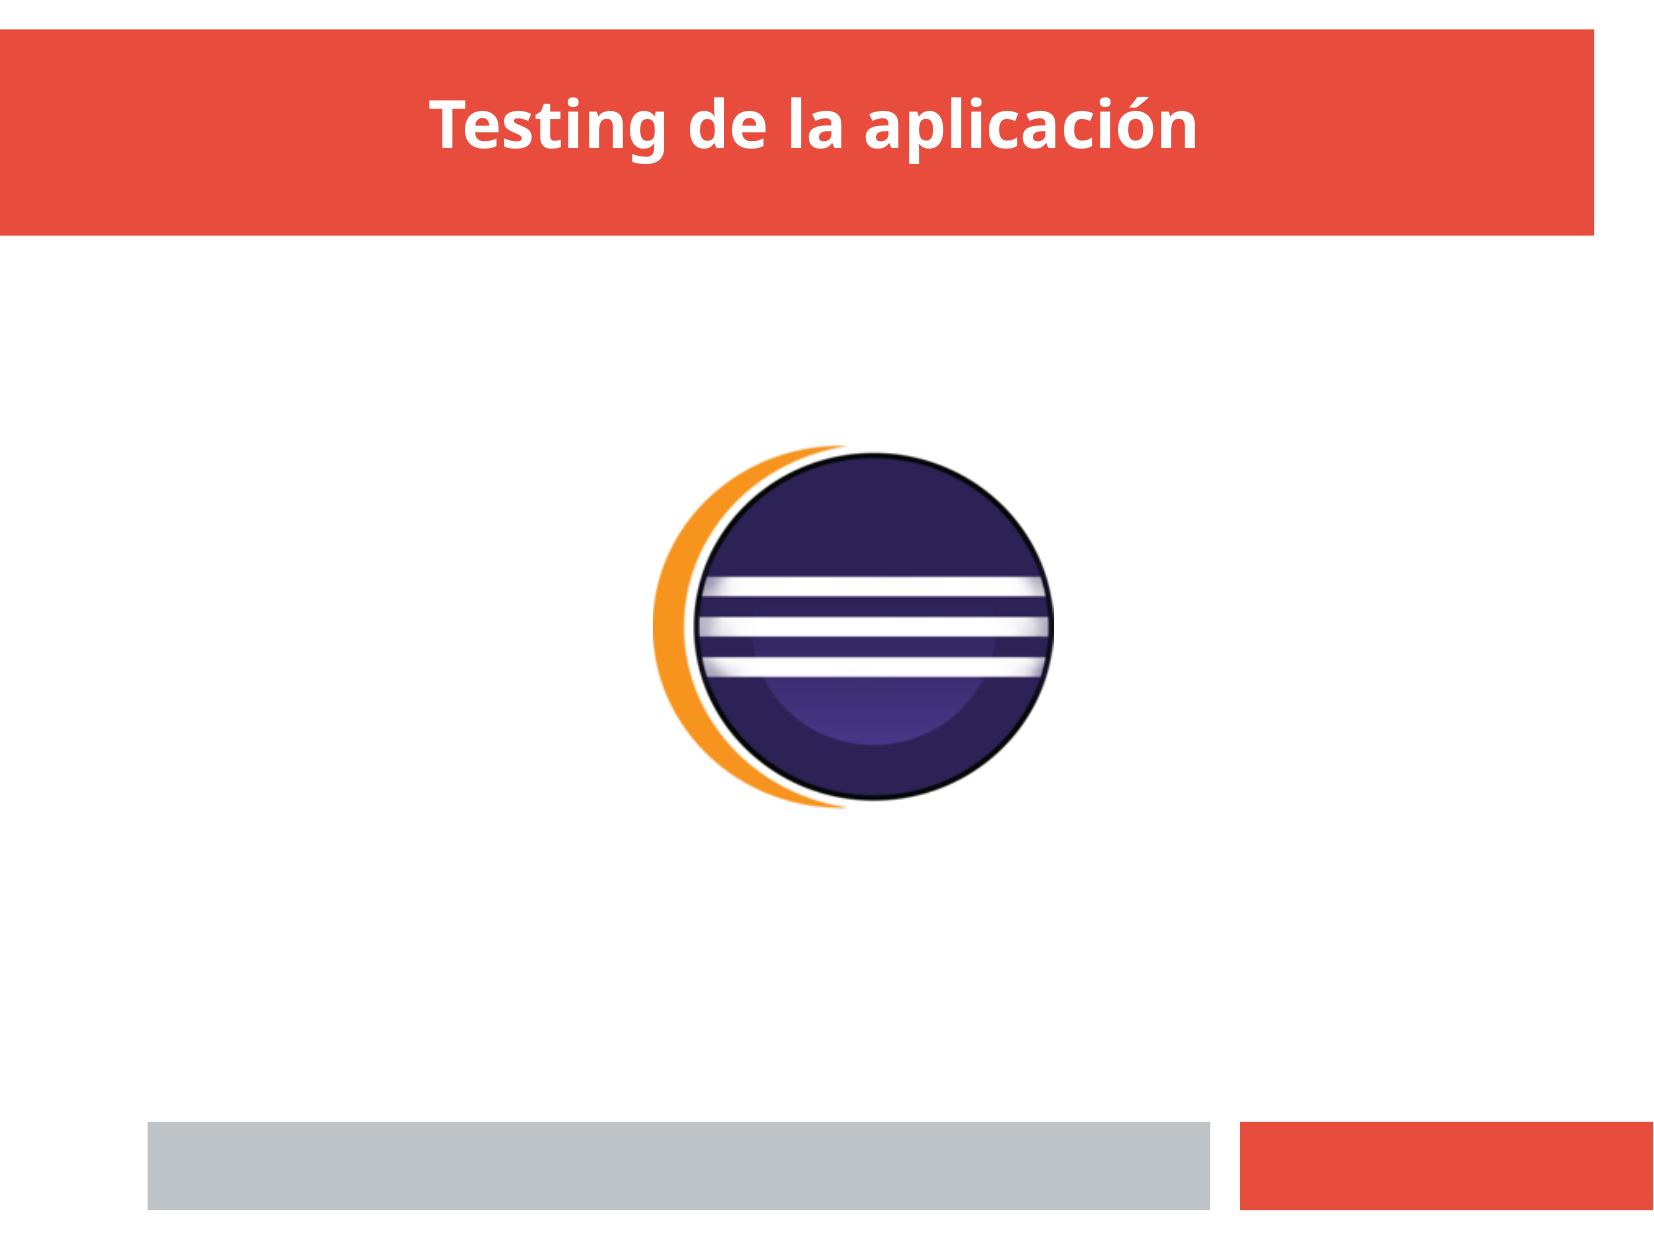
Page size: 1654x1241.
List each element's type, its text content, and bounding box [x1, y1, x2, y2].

text_box Testing de la aplicación [70, 81, 1559, 162]
picture [653, 427, 1054, 828]
